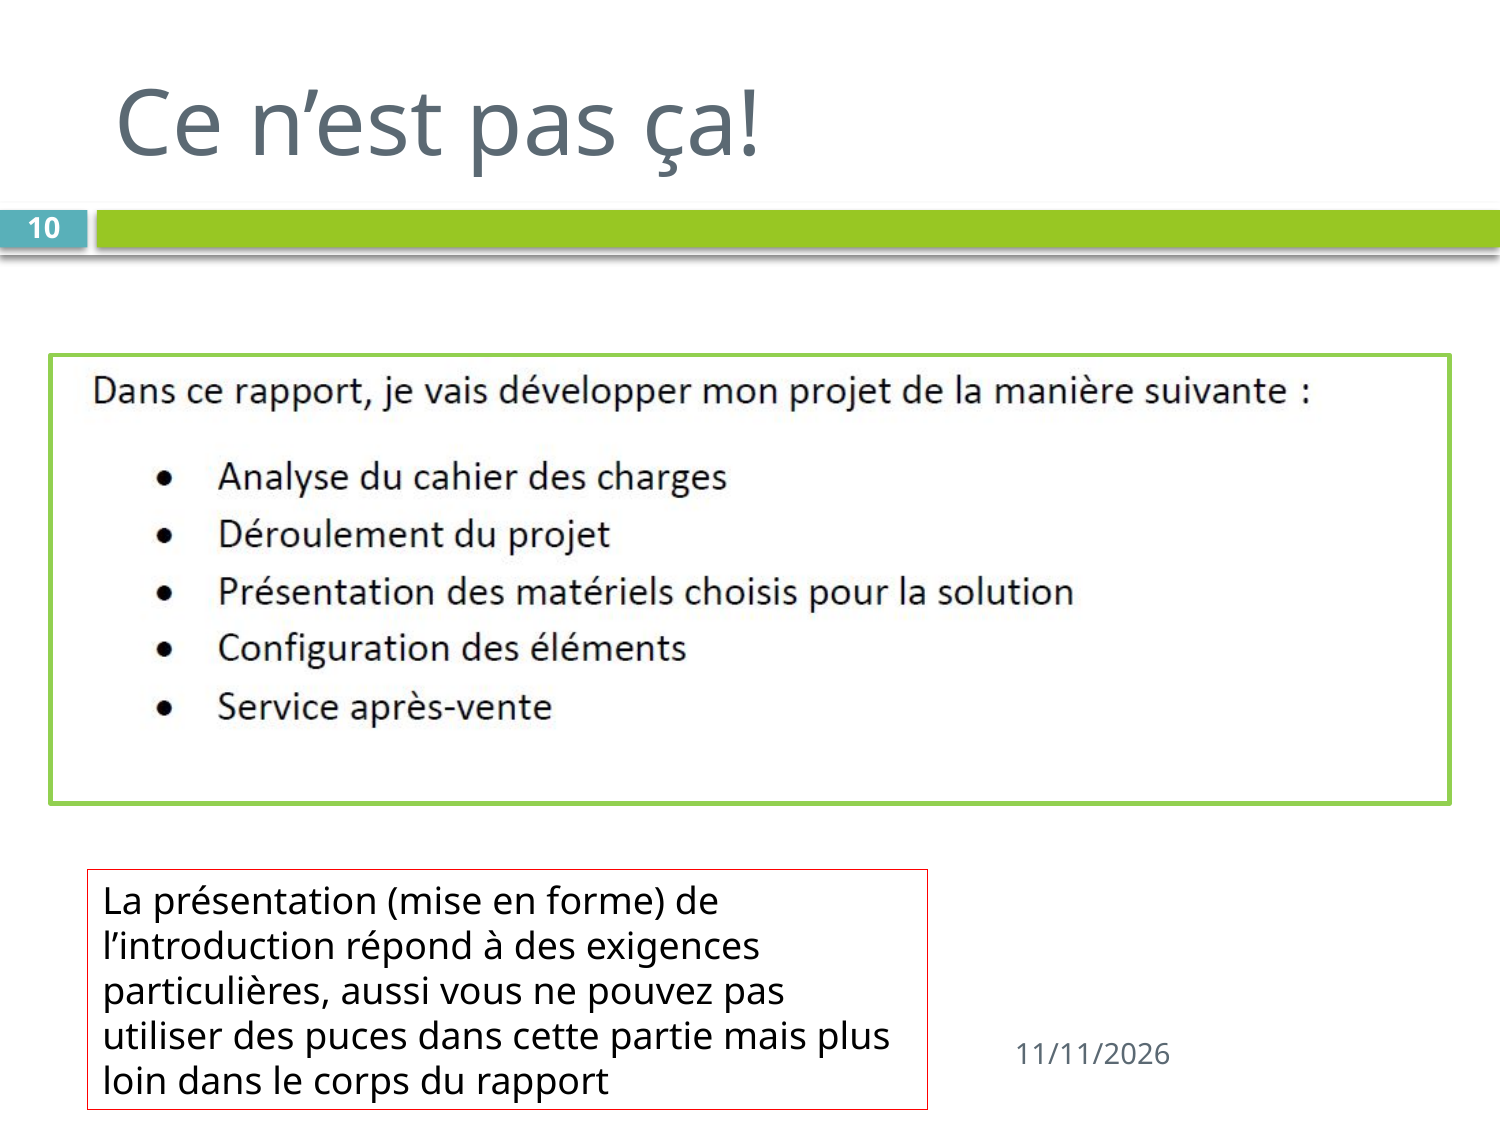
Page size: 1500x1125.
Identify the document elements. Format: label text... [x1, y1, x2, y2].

title Ce n’est pas ça! [99, 37, 1438, 200]
picture [52, 356, 1448, 802]
slide_number 10 [0, 208, 88, 249]
text_box La présentation (mise en forme) de l’introduction répond à des exigences particulières, aussi vous ne pouvez pas utiliser des puces dans cette partie mais plus loin dans le corps du rapport [87, 869, 928, 1110]
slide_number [999, 1025, 1438, 1085]
